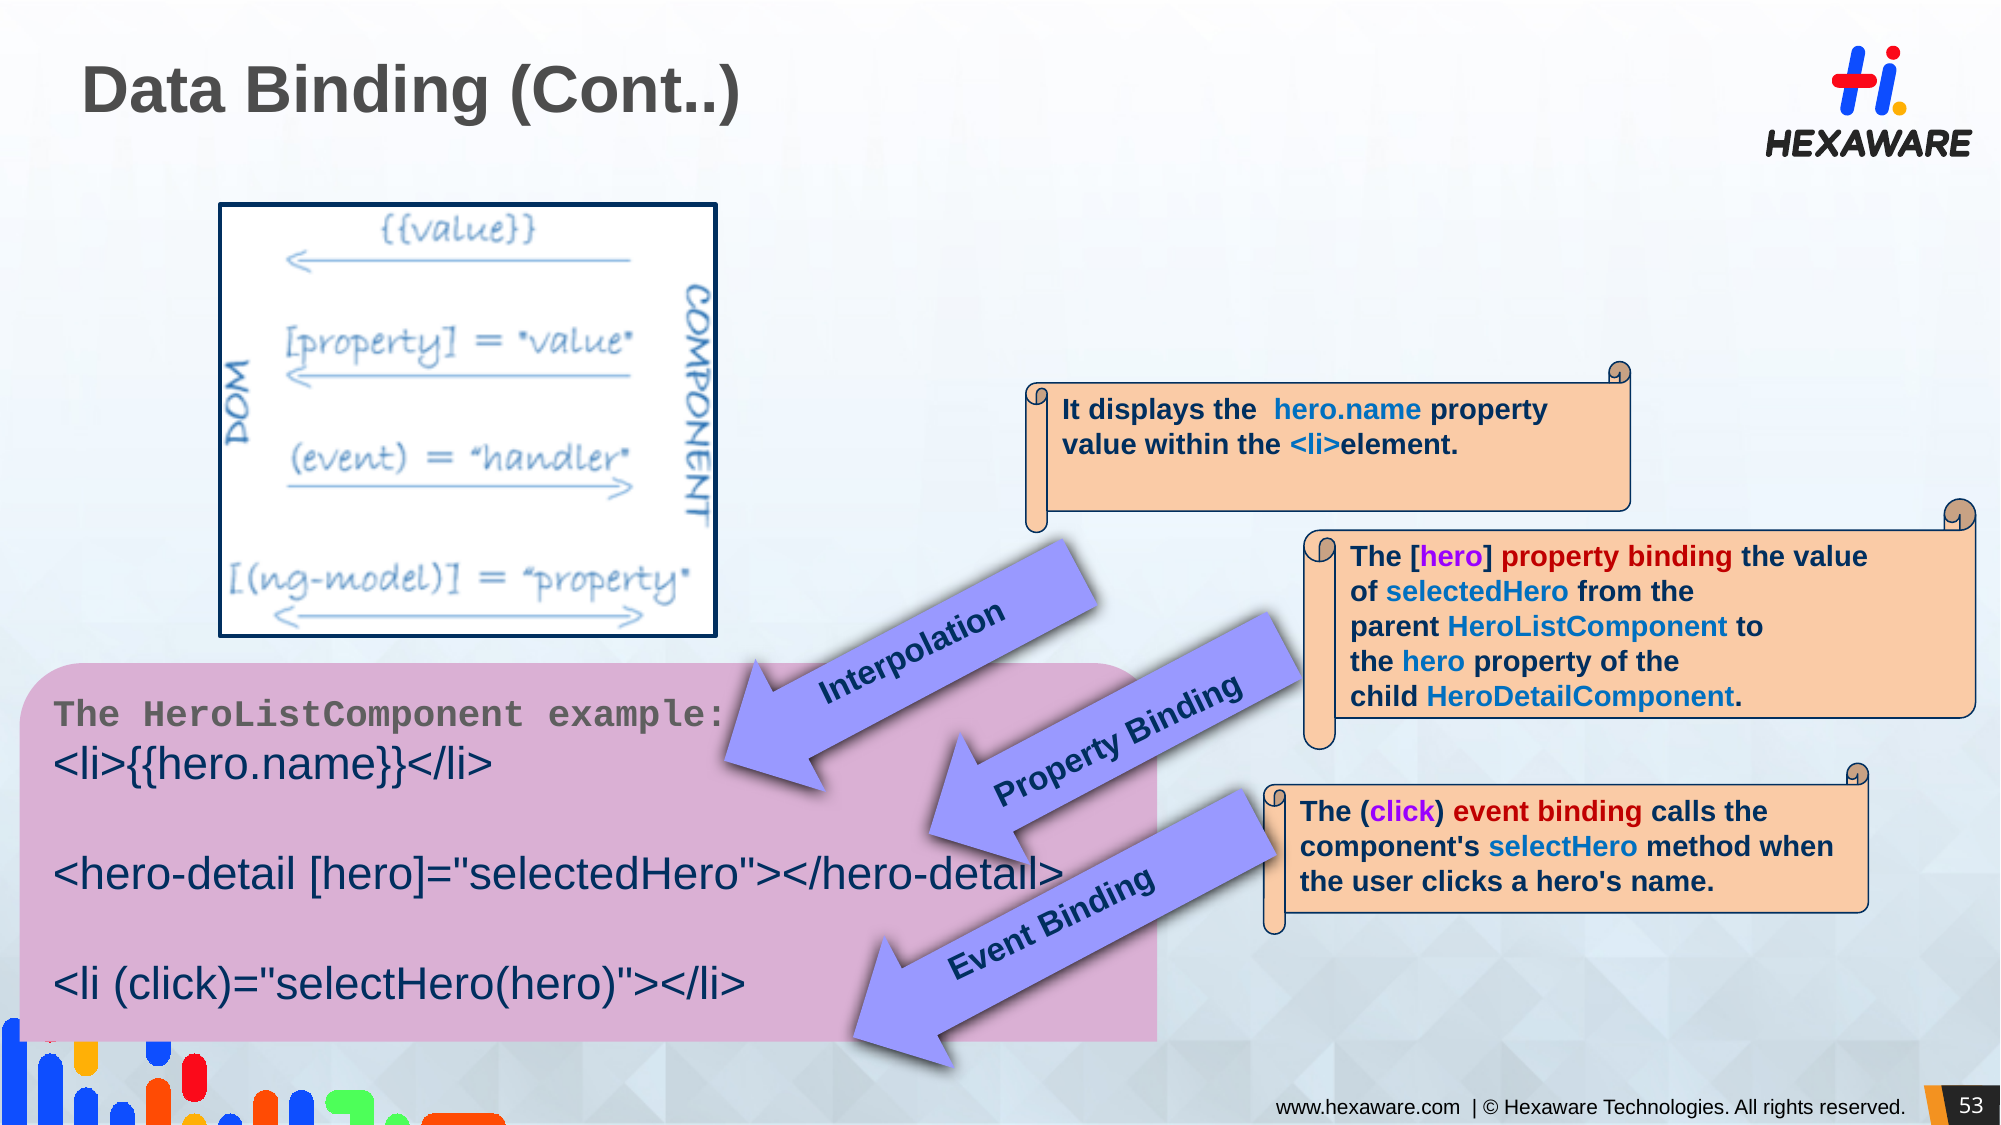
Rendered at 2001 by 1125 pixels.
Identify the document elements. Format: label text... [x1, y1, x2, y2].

picture [0, 0, 2001, 1125]
text_box [852, 788, 1277, 1069]
title Data Binding (Cont..) [70, 35, 1521, 136]
text_box Event Binding [924, 810, 1240, 1001]
text_box [928, 611, 1282, 865]
text_box Interpolation [795, 564, 1048, 725]
text_box The (click) event binding calls the component's selectHero method when the user clicks a hero's name. [1263, 763, 1869, 935]
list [222, 206, 714, 634]
text_box The [hero] property binding the value of selectedHero from the parent HeroListComponent to the hero property of the child HeroDetailComponent. [1303, 498, 1976, 750]
text_box [724, 538, 1098, 792]
text_box It displays the hero.name property value within the <li>element. [1025, 361, 1631, 533]
text_box The HeroListComponent example: <li>{{hero.name}}</li> <hero-detail [hero]="selectedHero"></hero-detail> <li (click)="selectHero(hero)"></li> [19, 663, 1158, 1042]
text_box Property Binding [970, 619, 1322, 828]
